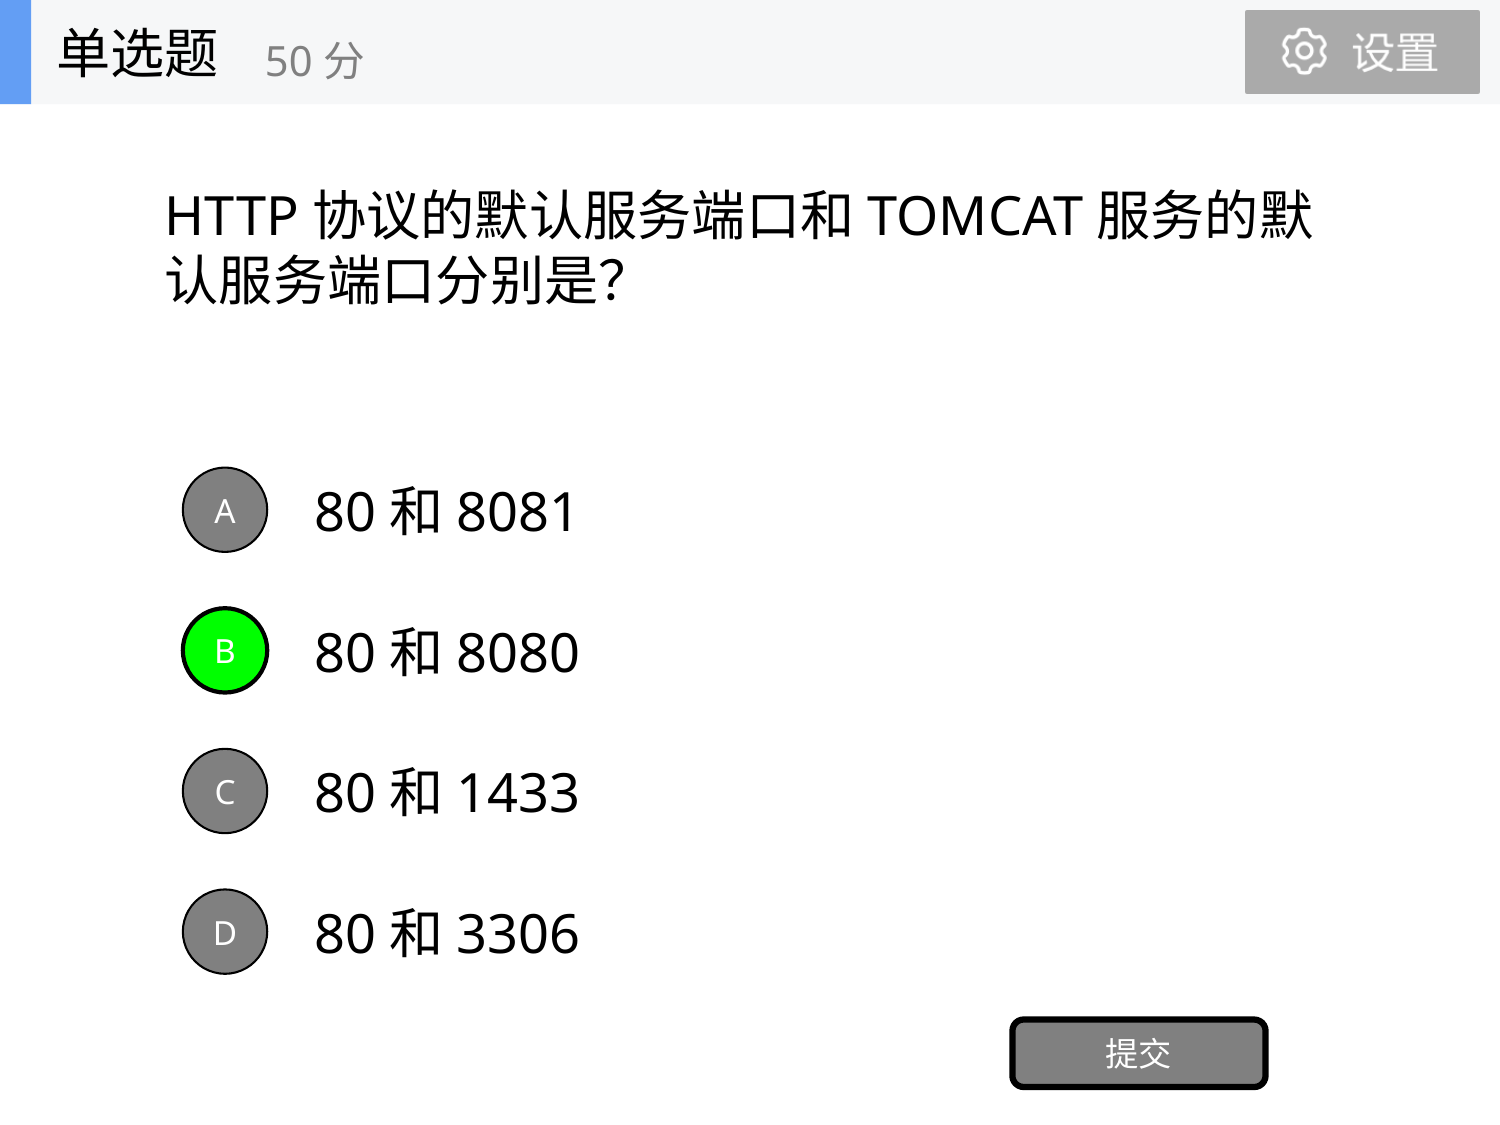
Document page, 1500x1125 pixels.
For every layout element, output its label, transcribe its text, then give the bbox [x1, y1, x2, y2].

text_box D [180, 887, 270, 976]
text_box B [180, 606, 270, 695]
text_box HTTP协议的默认服务端口和TOMCAT服务的默认服务端口分别是？ [149, 113, 1350, 422]
text_box A [180, 465, 270, 555]
text_box 80和8081 [299, 456, 1350, 563]
text_box C [180, 746, 270, 836]
text_box 提交 [1010, 1017, 1268, 1090]
picture [1245, 10, 1480, 94]
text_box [0, 0, 1500, 105]
text_box 80和1433 [299, 738, 1350, 844]
text_box 80和8080 [299, 597, 1350, 703]
text_box 80和3306 [299, 878, 1350, 985]
